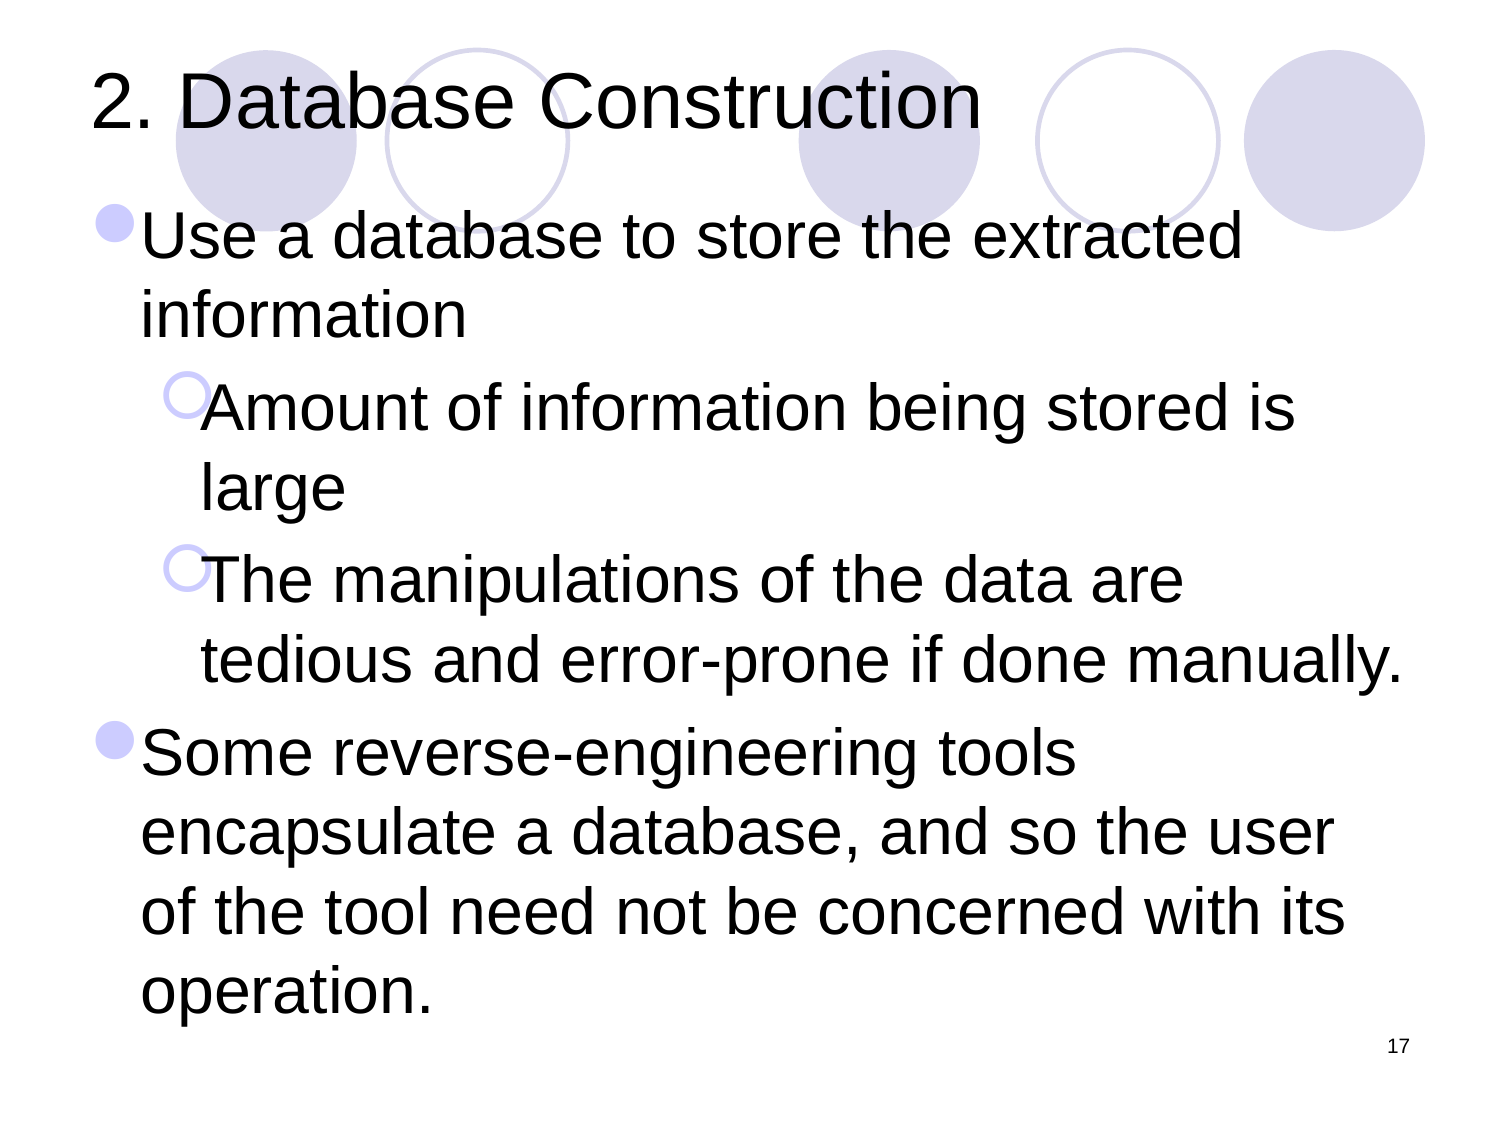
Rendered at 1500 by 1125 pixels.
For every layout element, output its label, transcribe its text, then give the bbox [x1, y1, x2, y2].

slide_number 17 [1074, 1025, 1425, 1100]
list Use a database to store the extracted information Amount of information being stored is large The manipulations of the data are tedious and error-prone if done manually. Some reverse-engineering tools encapsulate a database, and so the user of the tool need not be concerned with its operation. [75, 184, 1425, 1083]
title 2. Database Construction [75, 45, 1425, 149]
